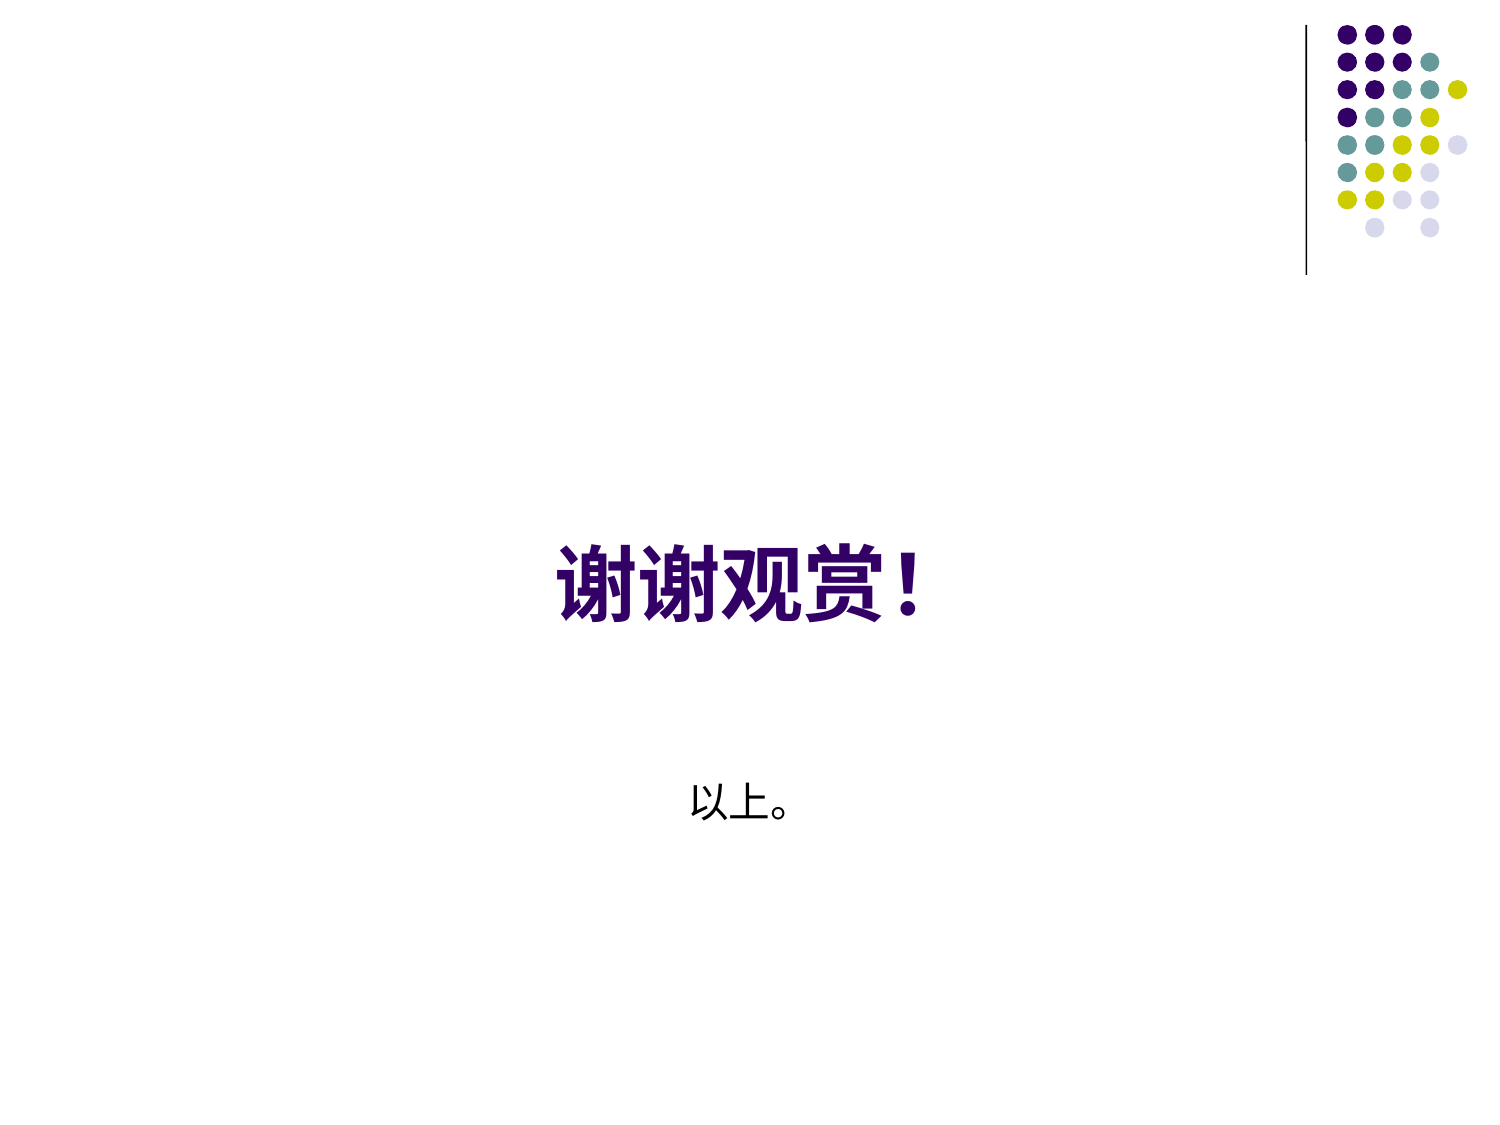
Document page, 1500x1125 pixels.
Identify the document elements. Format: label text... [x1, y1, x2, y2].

list 以上。 [112, 587, 1388, 834]
title 谢谢观赏！ [124, 524, 1401, 749]
